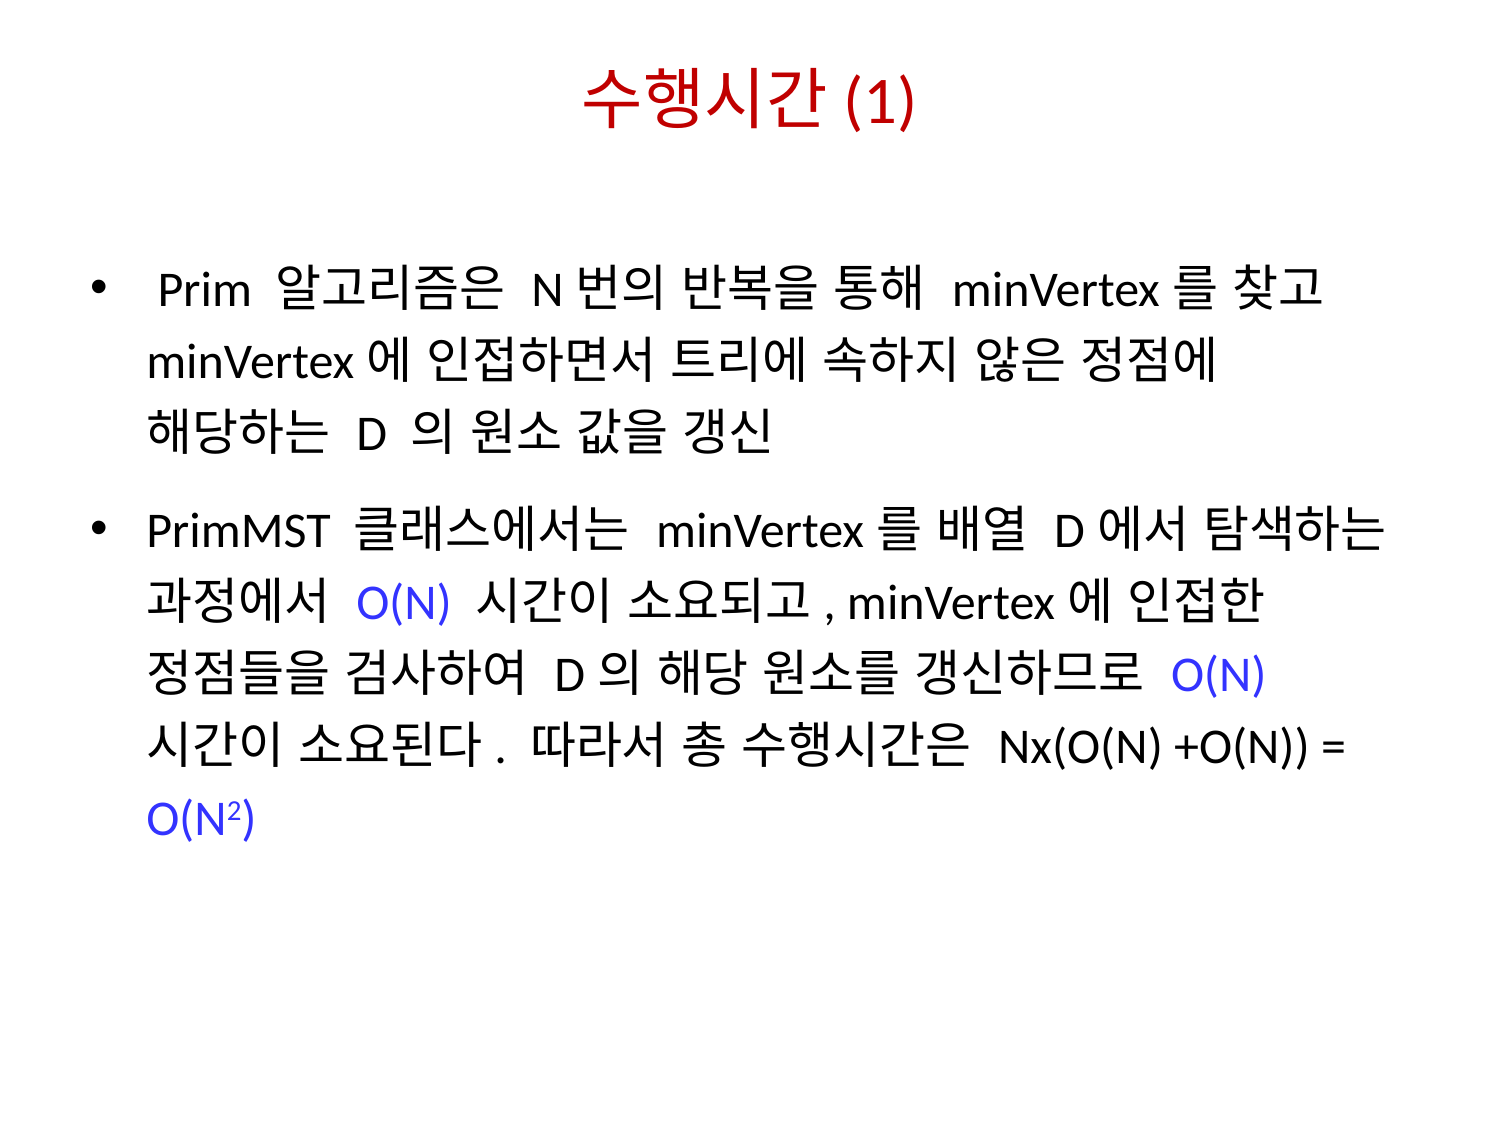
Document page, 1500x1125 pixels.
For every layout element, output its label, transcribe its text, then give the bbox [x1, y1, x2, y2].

list Prim 알고리즘은 N번의 반복을 통해 minVertex를 찾고 minVertex에 인접하면서 트리에 속하지 않은 정점에 해당하는 D 의 원소 값을 갱신 PrimMST 클래스에서는 minVertex를 배열 D에서 탐색하는 과정에서 O(N) 시간이 소요되고, minVertex에 인접한 정점들을 검사하여 D의 해당 원소를 갱신하므로 O(N) 시간이 소요된다. 따라서 총 수행시간은 Nx(O(N) +O(N)) = O(N2) [75, 237, 1425, 1079]
title 수행시간(1) [75, 45, 1425, 149]
